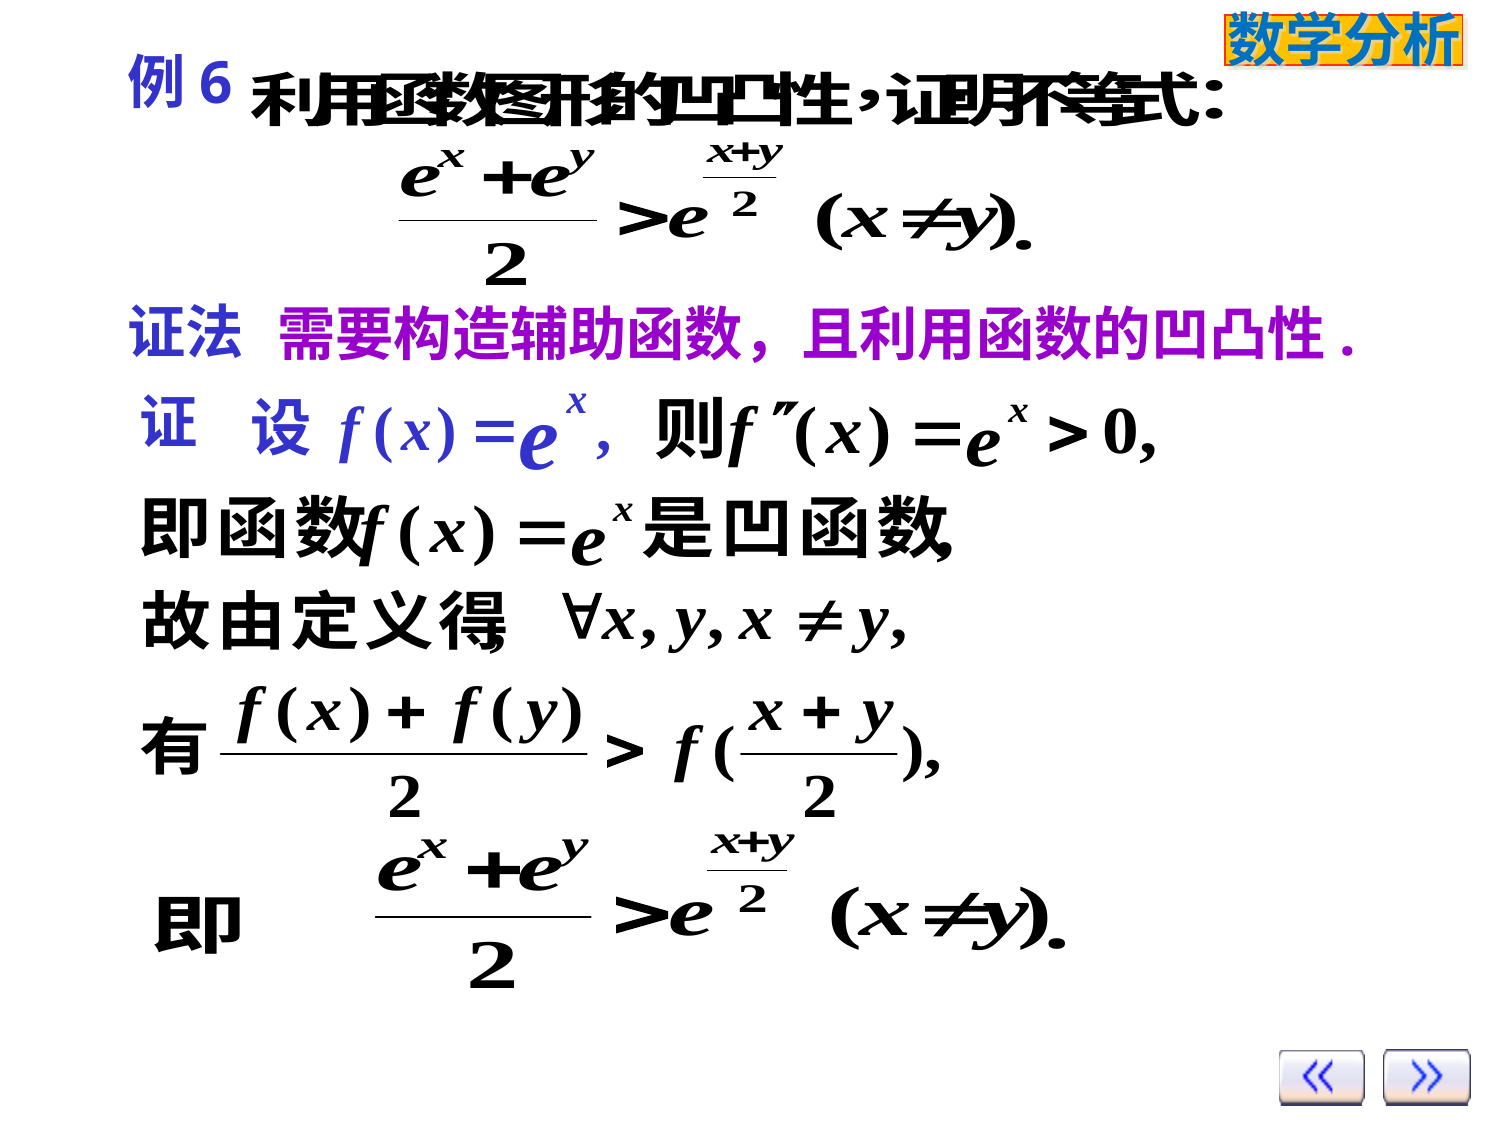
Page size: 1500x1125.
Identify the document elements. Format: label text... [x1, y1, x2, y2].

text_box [649, 382, 1165, 477]
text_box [149, 812, 1263, 1080]
text_box 证 [124, 377, 245, 463]
text_box 例6 [112, 37, 275, 123]
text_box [249, 373, 613, 476]
text_box 需要构造辅助函数，且利用函数的凹凸性. [262, 289, 1388, 375]
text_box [133, 671, 951, 826]
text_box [249, 49, 1270, 293]
text_box 证法 [112, 287, 262, 373]
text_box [137, 480, 963, 576]
picture [1383, 1049, 1471, 1106]
picture [1279, 1050, 1365, 1106]
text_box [137, 584, 513, 662]
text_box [546, 586, 913, 662]
